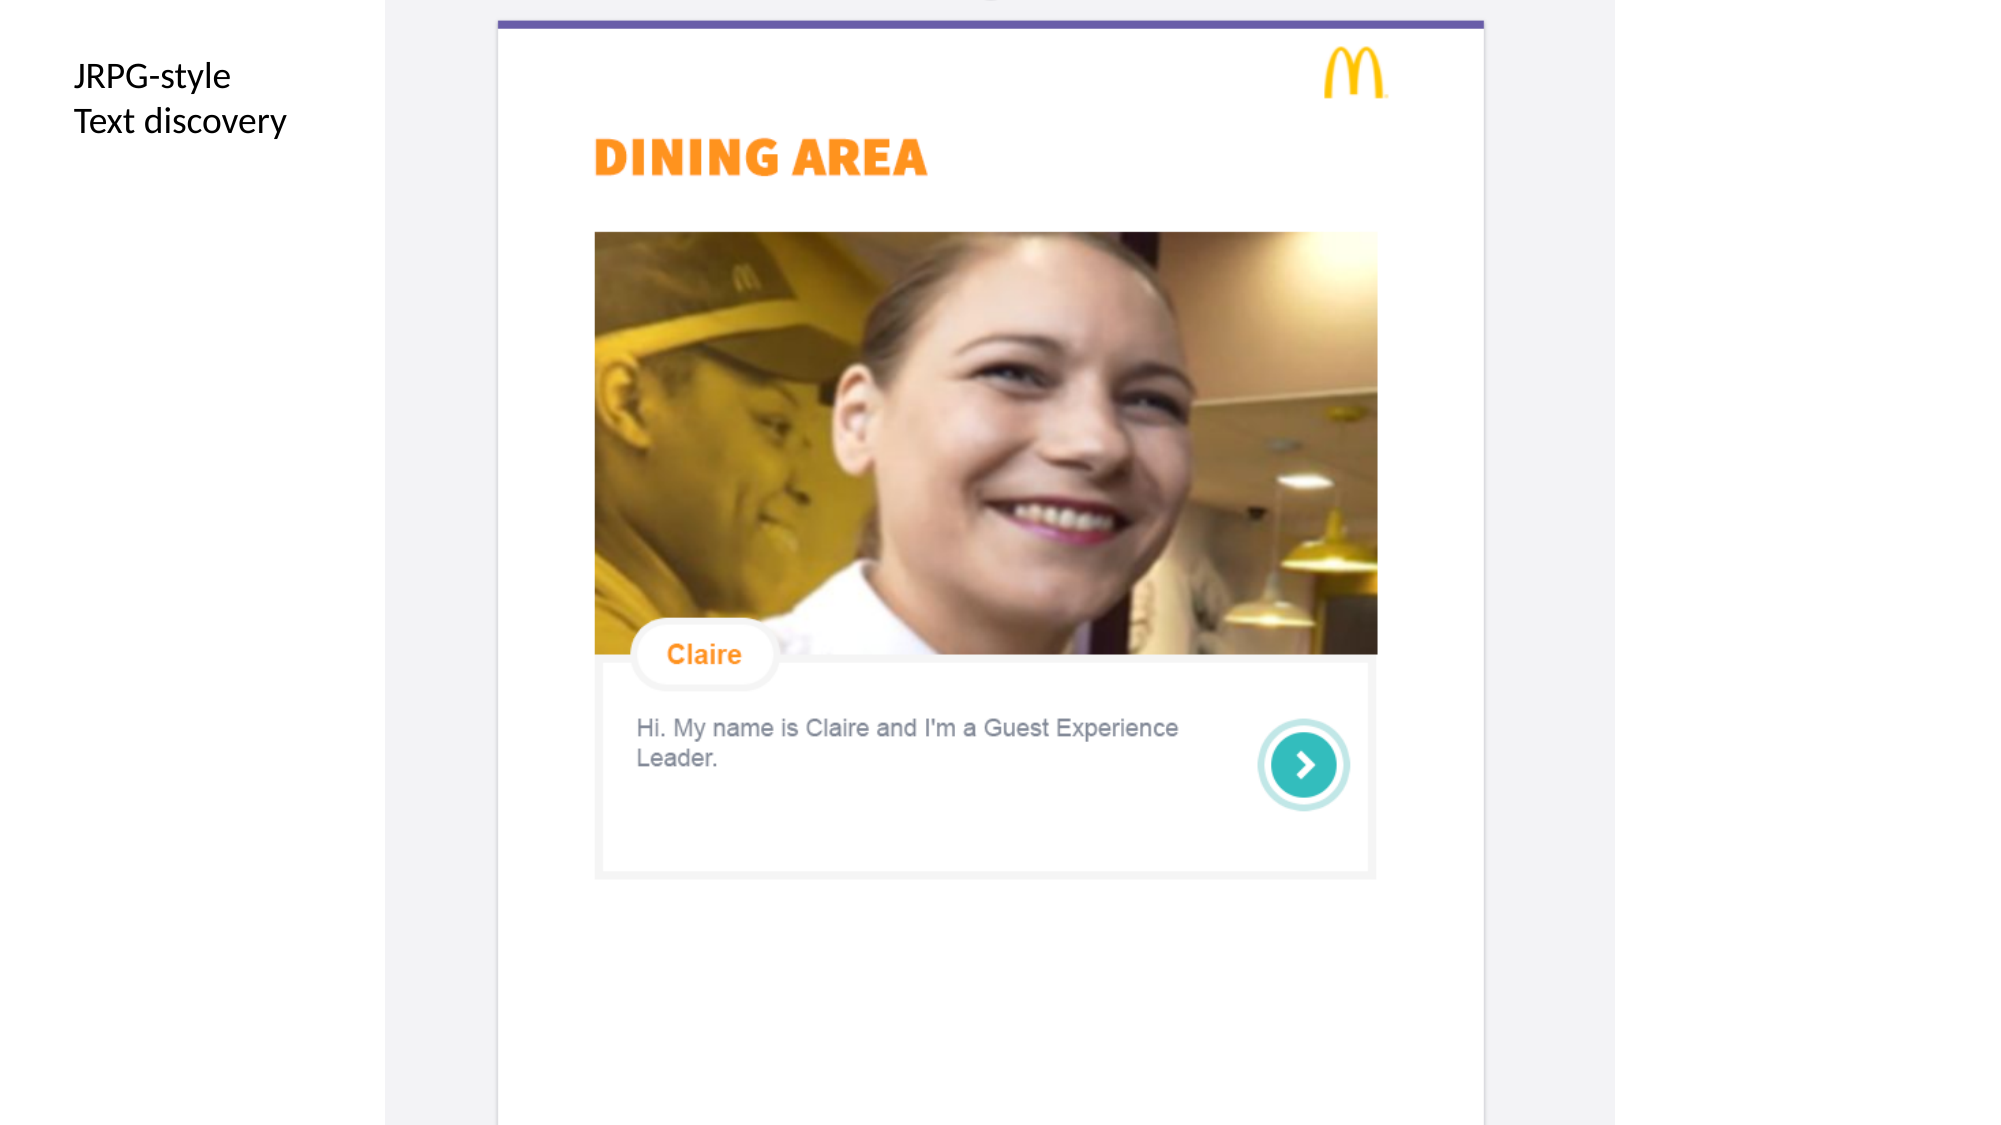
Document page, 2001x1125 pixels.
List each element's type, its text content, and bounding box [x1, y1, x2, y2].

text_box JRPG-style Text discovery [58, 44, 384, 149]
picture [385, 0, 1615, 1125]
